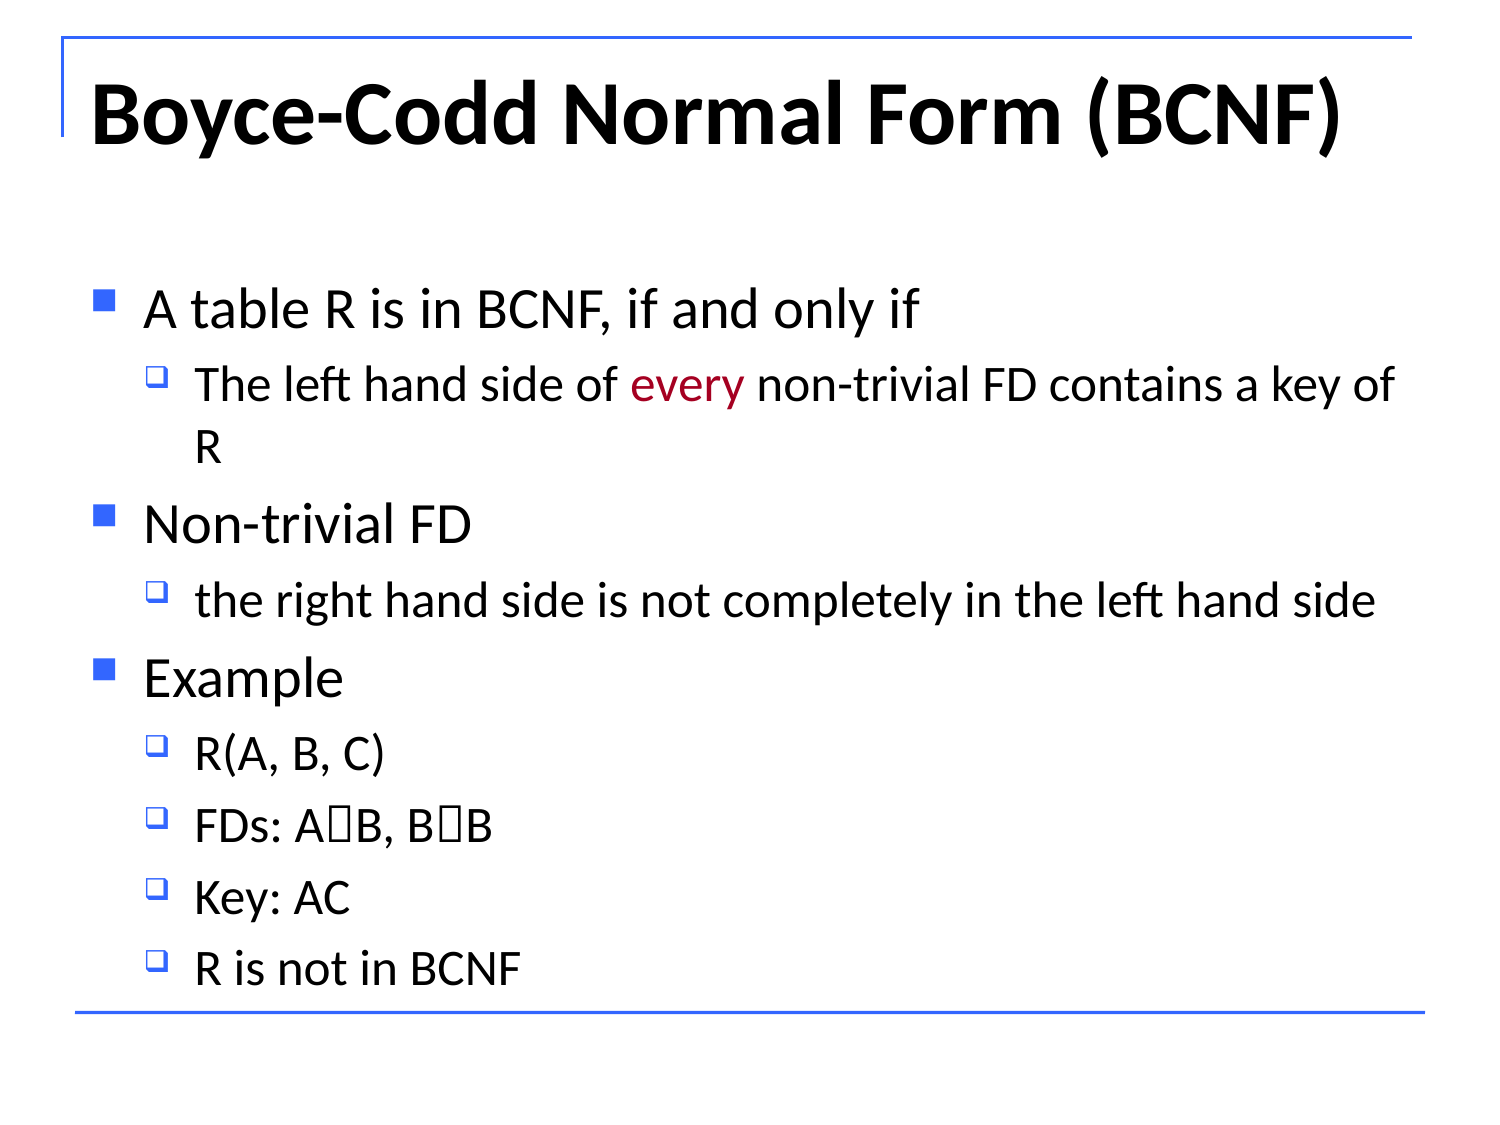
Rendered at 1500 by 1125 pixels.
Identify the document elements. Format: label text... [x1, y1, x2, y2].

title Boyce-Codd Normal Form (BCNF) [74, 45, 1426, 233]
list A table R is in BCNF, if and only if The left hand side of every non-trivial FD contains a key of R Non-trivial FD the right hand side is not completely in the left hand side Example R(A, B, C) FDs: AB, BB Key: AC R is not in BCNF [74, 262, 1426, 1006]
